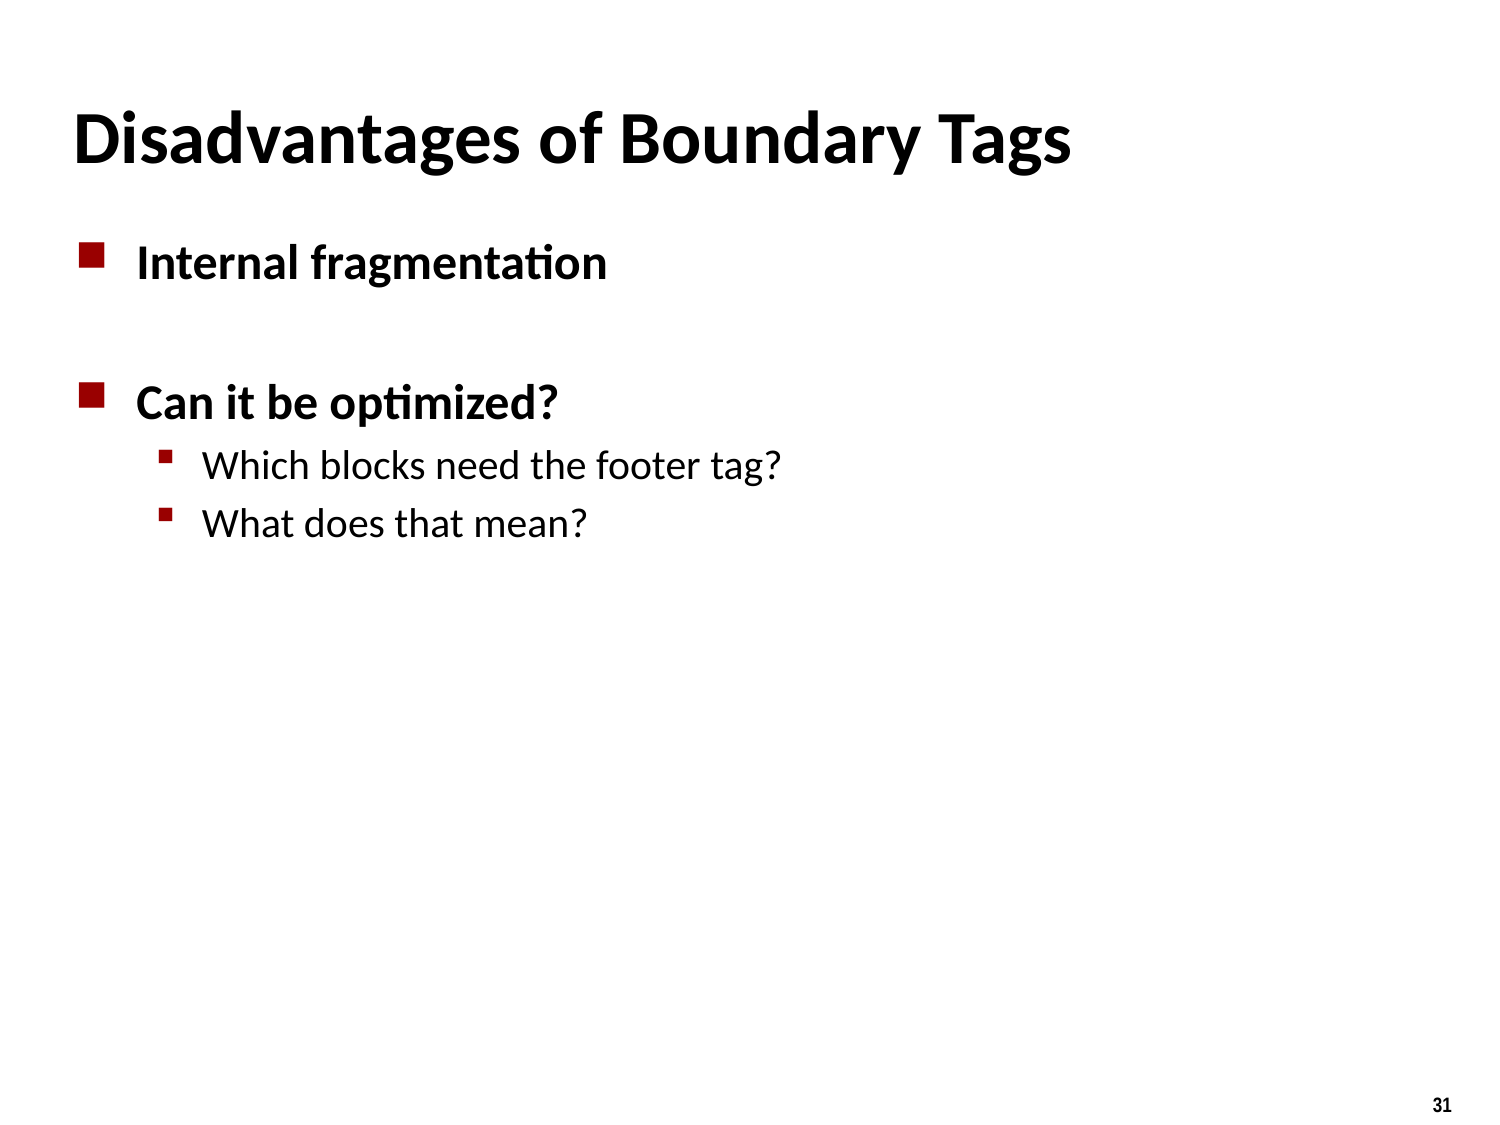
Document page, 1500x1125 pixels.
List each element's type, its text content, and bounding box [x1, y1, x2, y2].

title Disadvantages of Boundary Tags [58, 71, 1304, 197]
list Internal fragmentation Can it be optimized? Which blocks need the footer tag? What does that mean? [65, 221, 1361, 1038]
